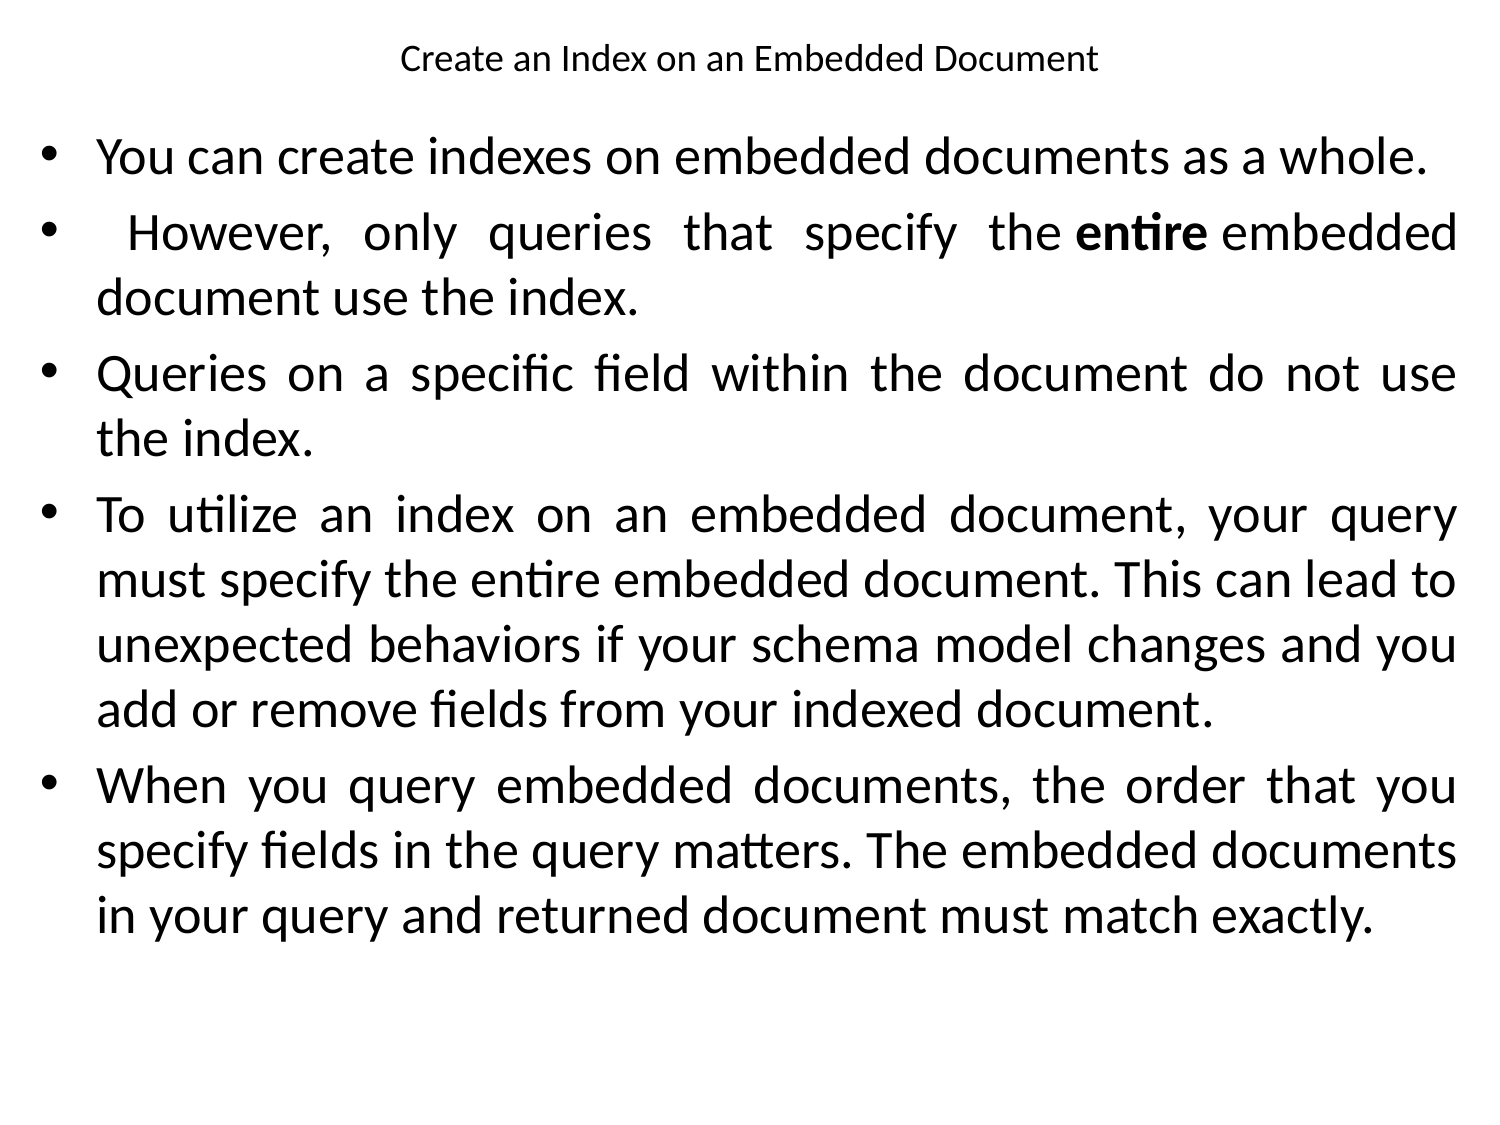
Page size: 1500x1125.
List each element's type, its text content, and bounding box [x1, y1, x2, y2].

list You can create indexes on embedded documents as a whole. However, only queries that specify the entire embedded document use the index. Queries on a specific field within the document do not use the index. To utilize an index on an embedded document, your query must specify the entire embedded document. This can lead to unexpected behaviors if your schema model changes and you add or remove fields from your indexed document. When you query embedded documents, the order that you specify fields in the query matters. The embedded documents in your query and returned document must match exactly. [24, 112, 1475, 1088]
title Create an Index on an Embedded Document [24, 24, 1475, 88]
